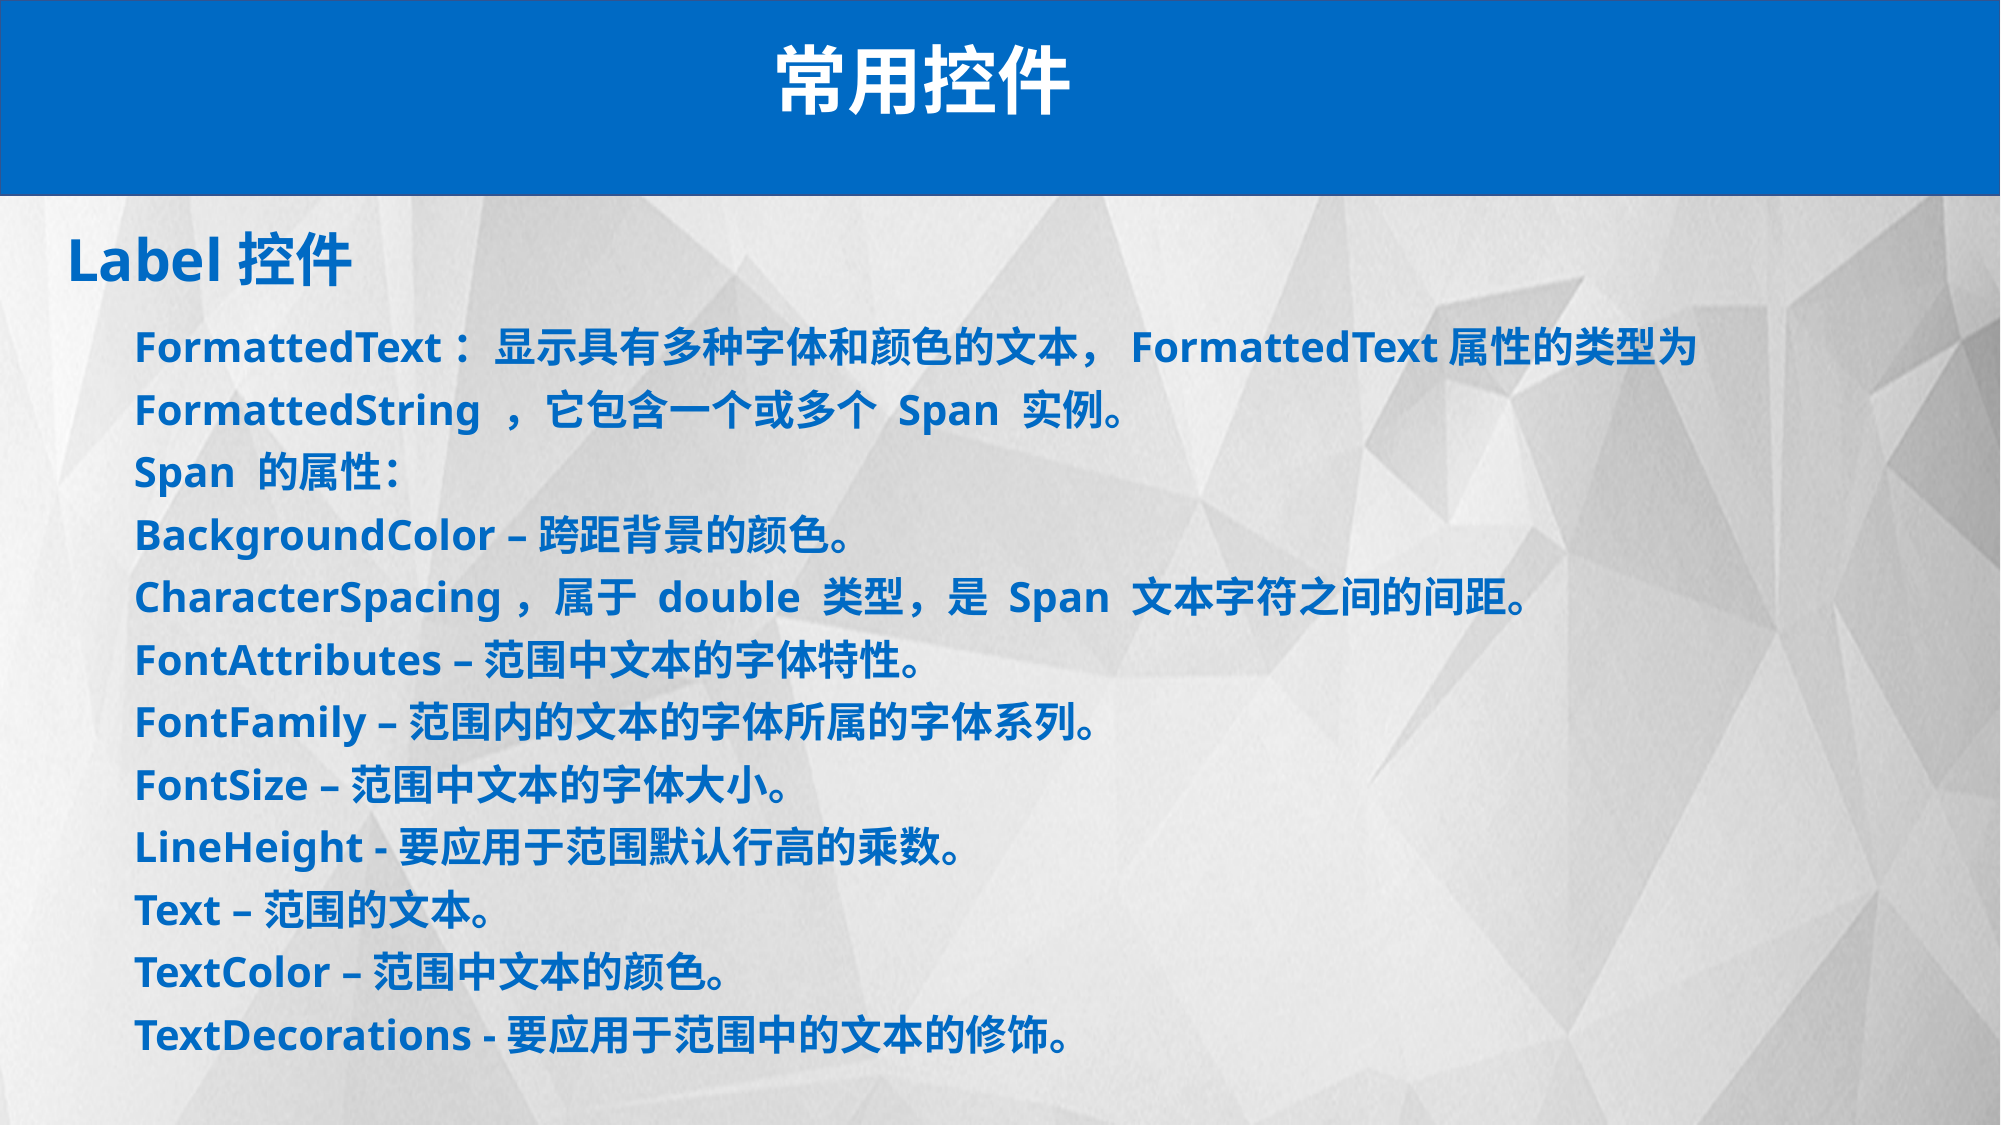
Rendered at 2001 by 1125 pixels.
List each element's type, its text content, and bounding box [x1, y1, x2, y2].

text_box 常用控件 [757, 26, 1303, 131]
text_box [0, 0, 2000, 196]
picture [0, 0, 2001, 1125]
text_box FormattedText：显示具有多种字体和颜色的文本，FormattedText属性的类型为 FormattedString ，它包含一个或多个 Span 实例。 Span 的属性： BackgroundColor –跨距背景的颜色。 CharacterSpacing，属于 double 类型，是 Span 文本字符之间的间距。 FontAttributes –范围中文本的字体特性。 FontFamily –范围内的文本的字体所属的字体系列。 FontSize –范围中文本的字体大小。 LineHeight -要应用于范围默认行高的乘数。 Text –范围的文本。 TextColor –范围中文本的颜色。 TextDecorations -要应用于范围中的文本的修饰。 [119, 301, 2000, 1066]
text_box Label控件 [51, 223, 385, 301]
